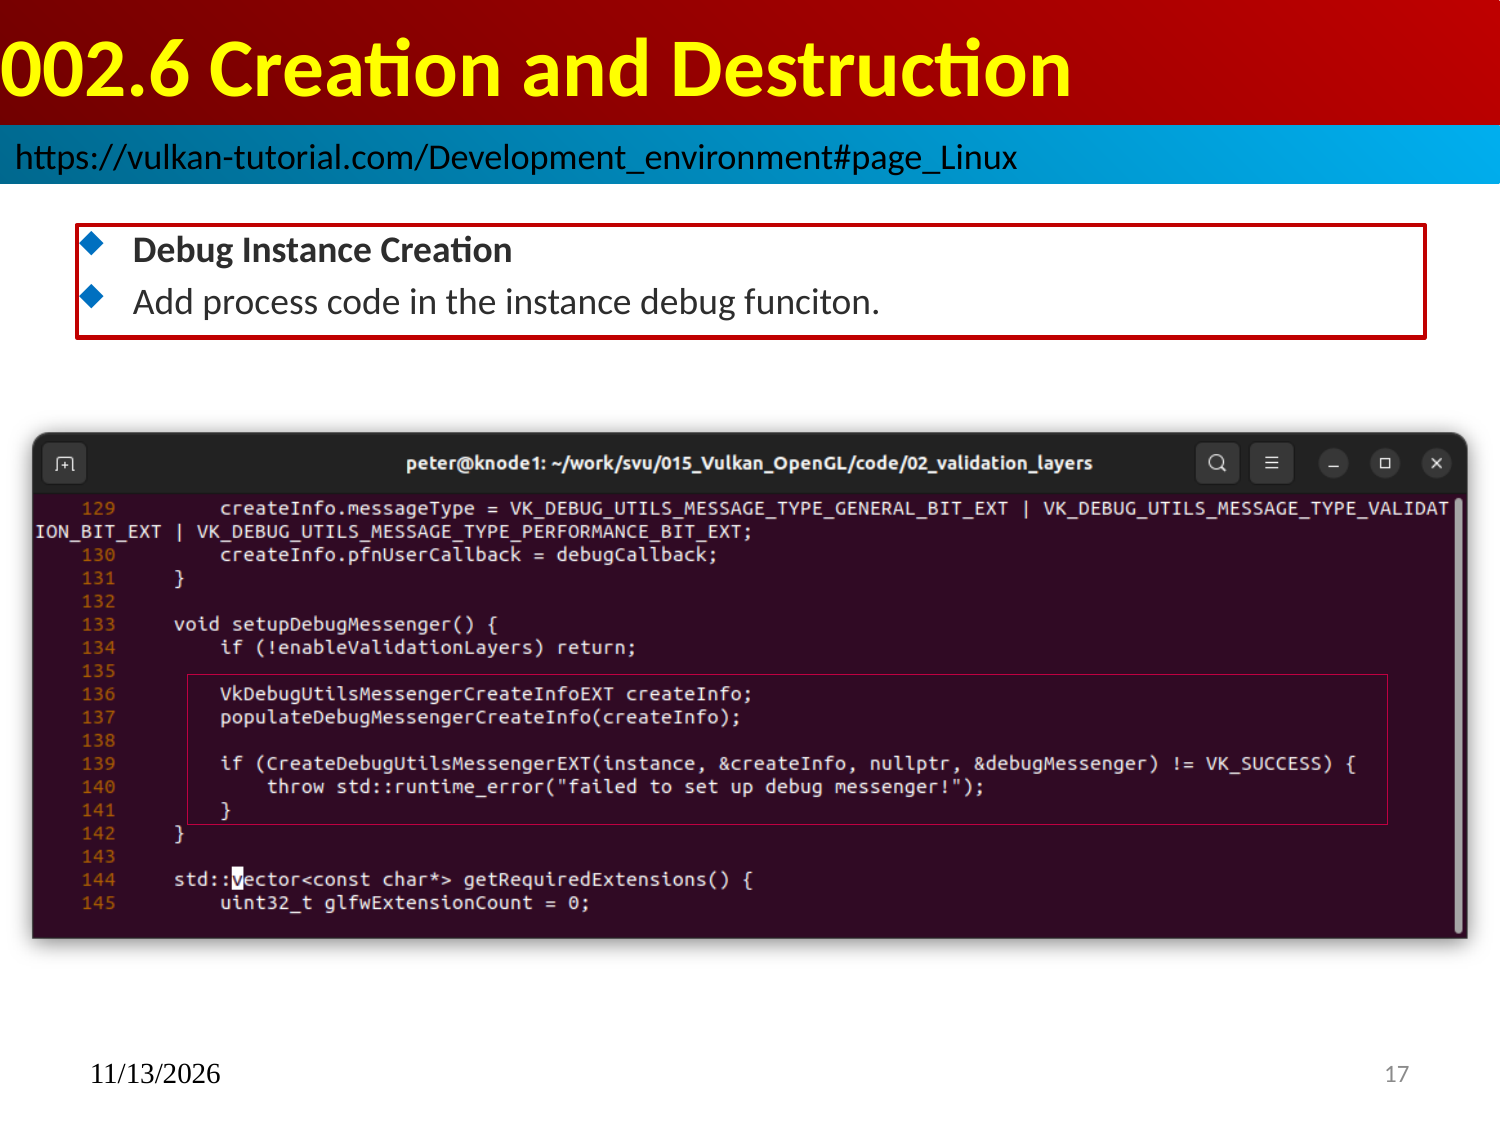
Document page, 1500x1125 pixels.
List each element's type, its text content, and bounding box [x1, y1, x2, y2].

slide_number 17 [1074, 1042, 1425, 1102]
text_box https://vulkan-tutorial.com/Development_environment#page_Linux [0, 125, 1500, 184]
subtitle Debug Instance Creation Add process code in the instance debug funciton. [76, 224, 1425, 338]
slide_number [75, 1042, 425, 1102]
picture [0, 403, 1500, 976]
title 002.6 Creation and Destruction [0, 0, 1500, 125]
